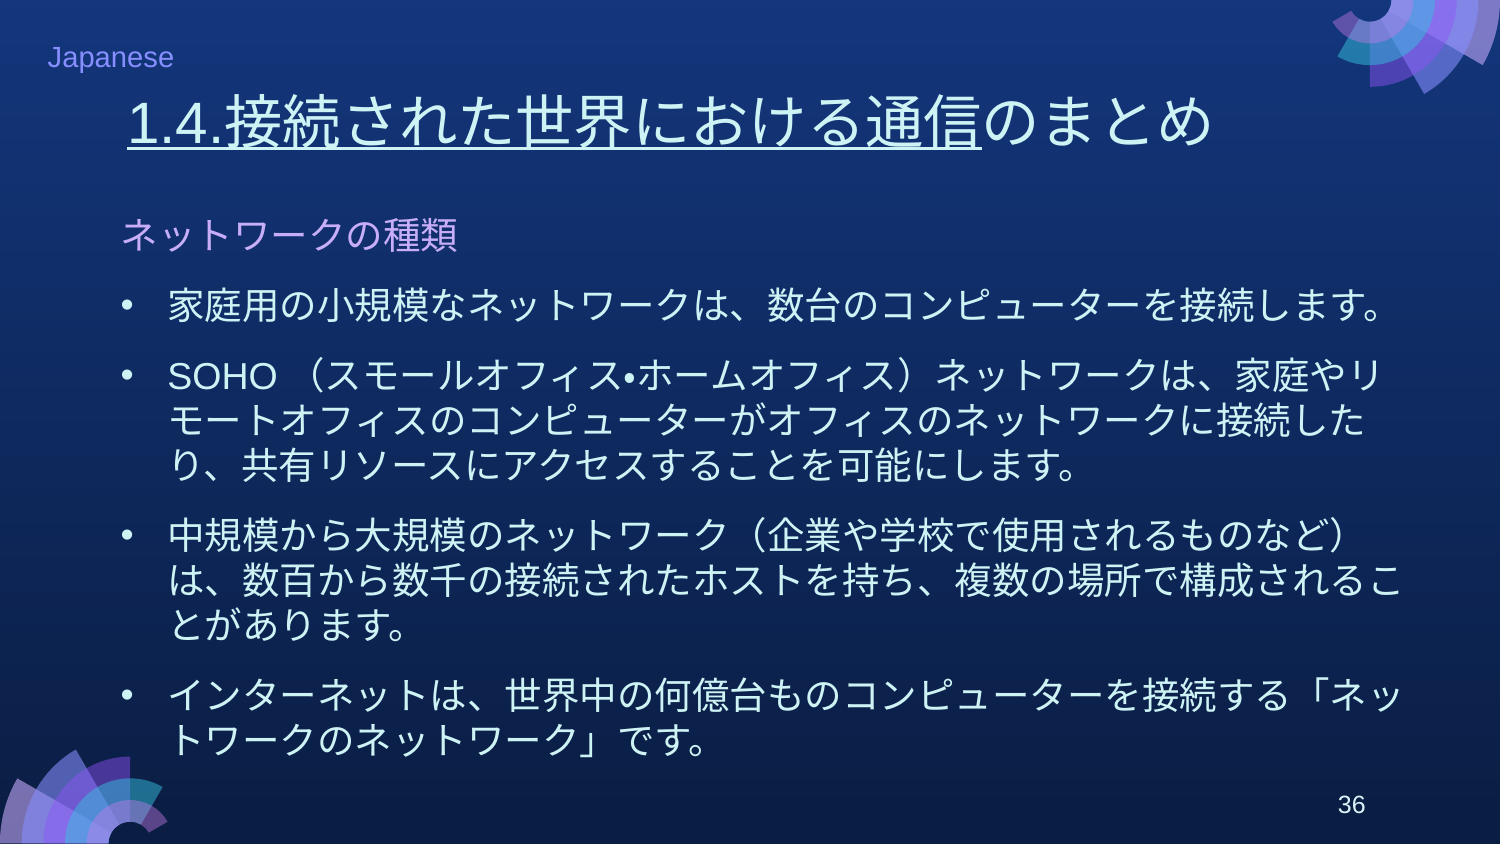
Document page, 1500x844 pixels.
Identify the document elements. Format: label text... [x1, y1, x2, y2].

footer 36 [874, 780, 1381, 826]
title 1.4.接続された世界における通信のまとめ [112, 70, 1460, 155]
text_box ネットワークの種類 家庭用の小規模なネットワークは、数台のコンピューターを接続します。 SOHO（スモールオフィス・ホームオフィス）ネットワークは、家庭やリモートオフィスのコンピューターがオフィスのネットワークに接続したり、共有リソースにアクセスすることを可能にします。 中規模から大規模のネットワーク（企業や学校で使用されるものなど）は、数百から数千の接続されたホストを持ち、複数の場所で構成されることがあります。 インターネットは、世界中の何億台ものコンピューターを接続する「ネットワークのネットワーク」です。 [105, 204, 1453, 770]
